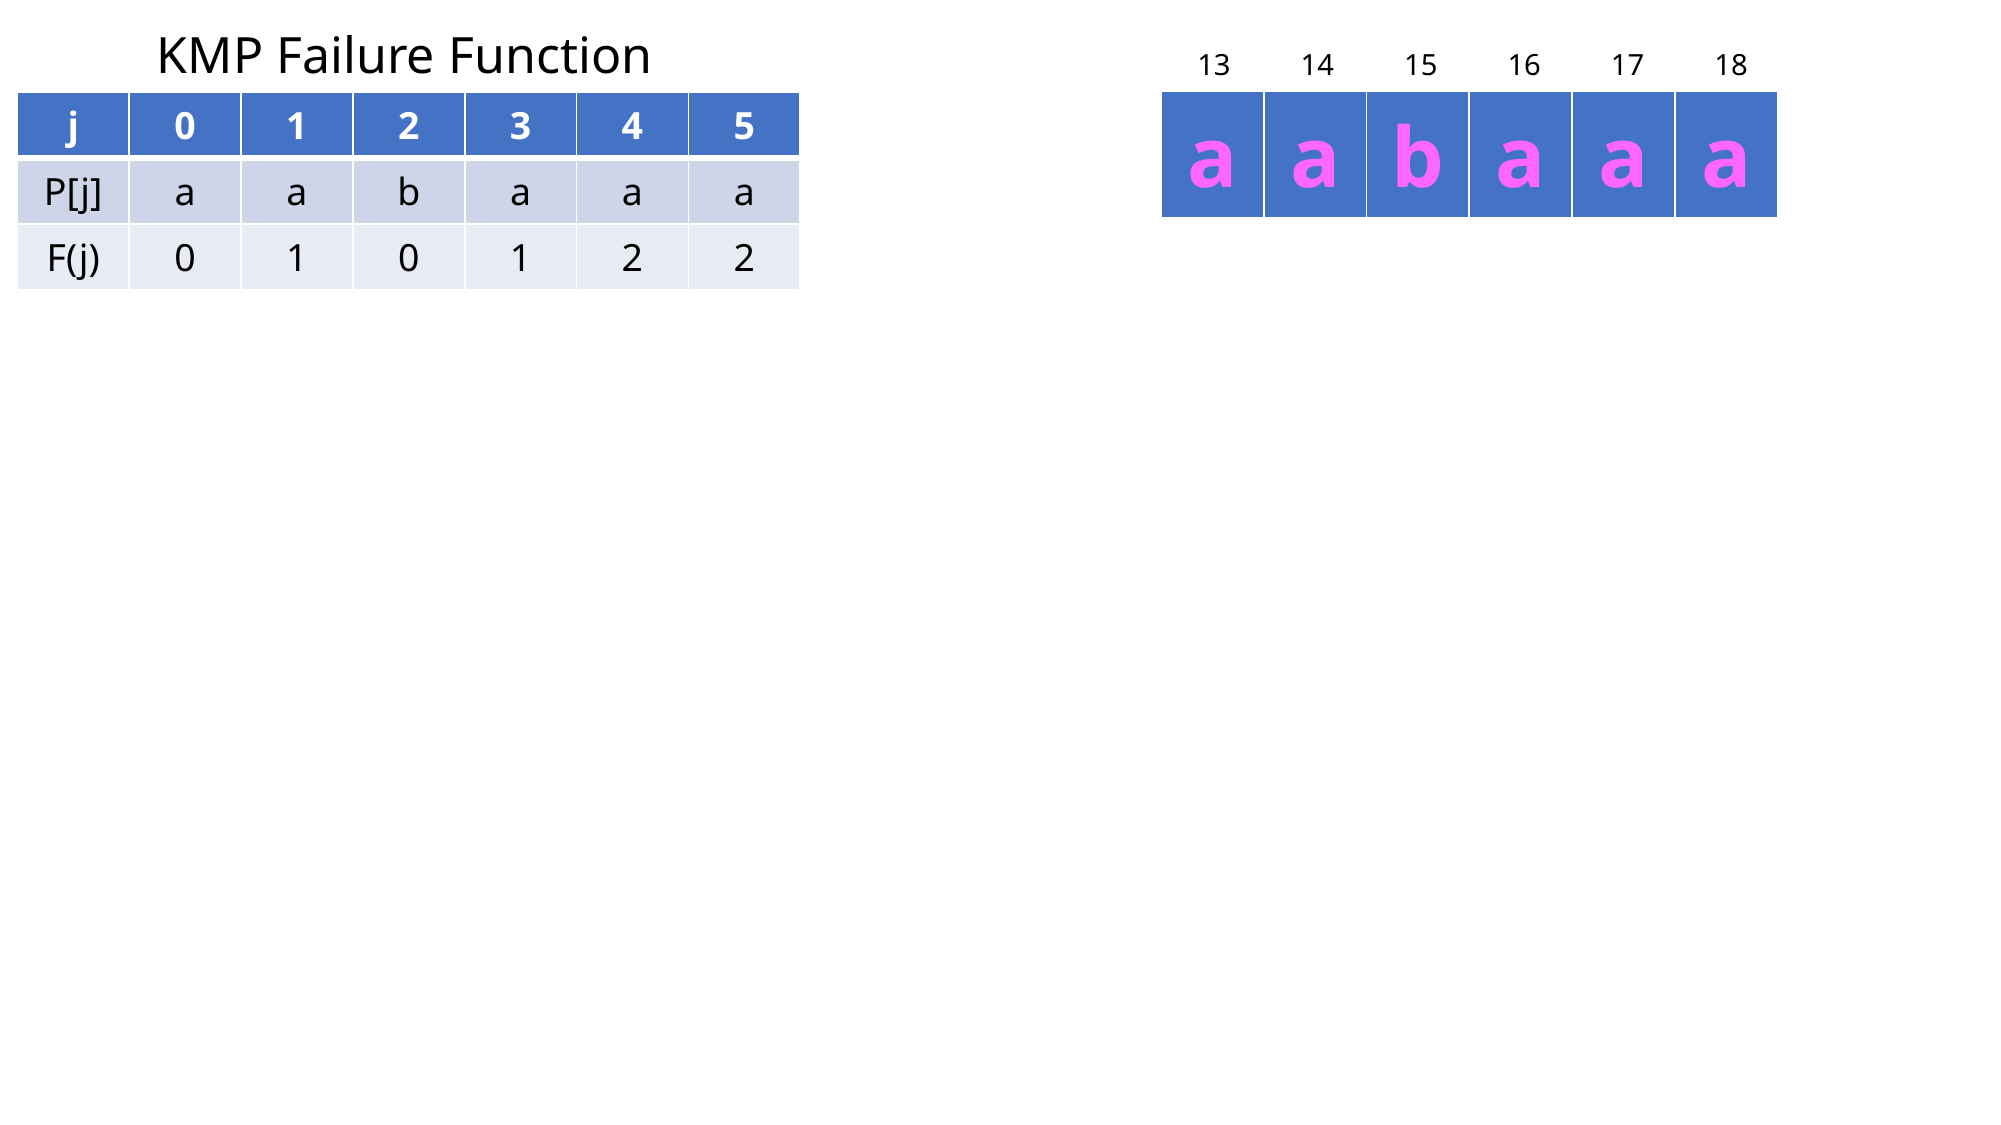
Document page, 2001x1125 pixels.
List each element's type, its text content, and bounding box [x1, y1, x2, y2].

table_cell a [242, 161, 352, 223]
table_cell F(j) [18, 225, 128, 289]
table_cell 0 [354, 225, 464, 289]
table_cell P[j] [18, 161, 128, 223]
text_box 16 [1486, 39, 1563, 89]
table_header a [1470, 92, 1571, 217]
table_header a [1676, 92, 1777, 217]
table_header a [1265, 92, 1366, 217]
text_box 14 [1279, 39, 1356, 89]
table_cell 0 [130, 225, 240, 289]
table_cell 2 [689, 225, 799, 289]
table_header j [18, 93, 128, 155]
text_box 15 [1382, 39, 1459, 89]
text_box KMP Failure Function [48, 16, 762, 91]
table_header a [1162, 92, 1263, 217]
table_cell a [466, 161, 576, 223]
table_header b [1367, 92, 1468, 217]
text_box 17 [1589, 39, 1666, 89]
table_header 0 [130, 93, 240, 155]
text_box 13 [1175, 39, 1253, 89]
table_cell 2 [577, 225, 688, 289]
table_cell 1 [242, 225, 352, 289]
table_header a [1573, 92, 1674, 217]
table_cell a [577, 161, 688, 223]
table_cell b [354, 161, 464, 223]
table_header 3 [466, 93, 576, 155]
table_cell a [130, 161, 240, 223]
table_header 5 [689, 93, 799, 155]
table_header 2 [354, 93, 464, 155]
text_box 18 [1692, 39, 1770, 89]
table_header 1 [242, 93, 352, 155]
table_cell 1 [466, 225, 576, 289]
table_cell a [689, 161, 799, 223]
table_header 4 [577, 93, 688, 155]
